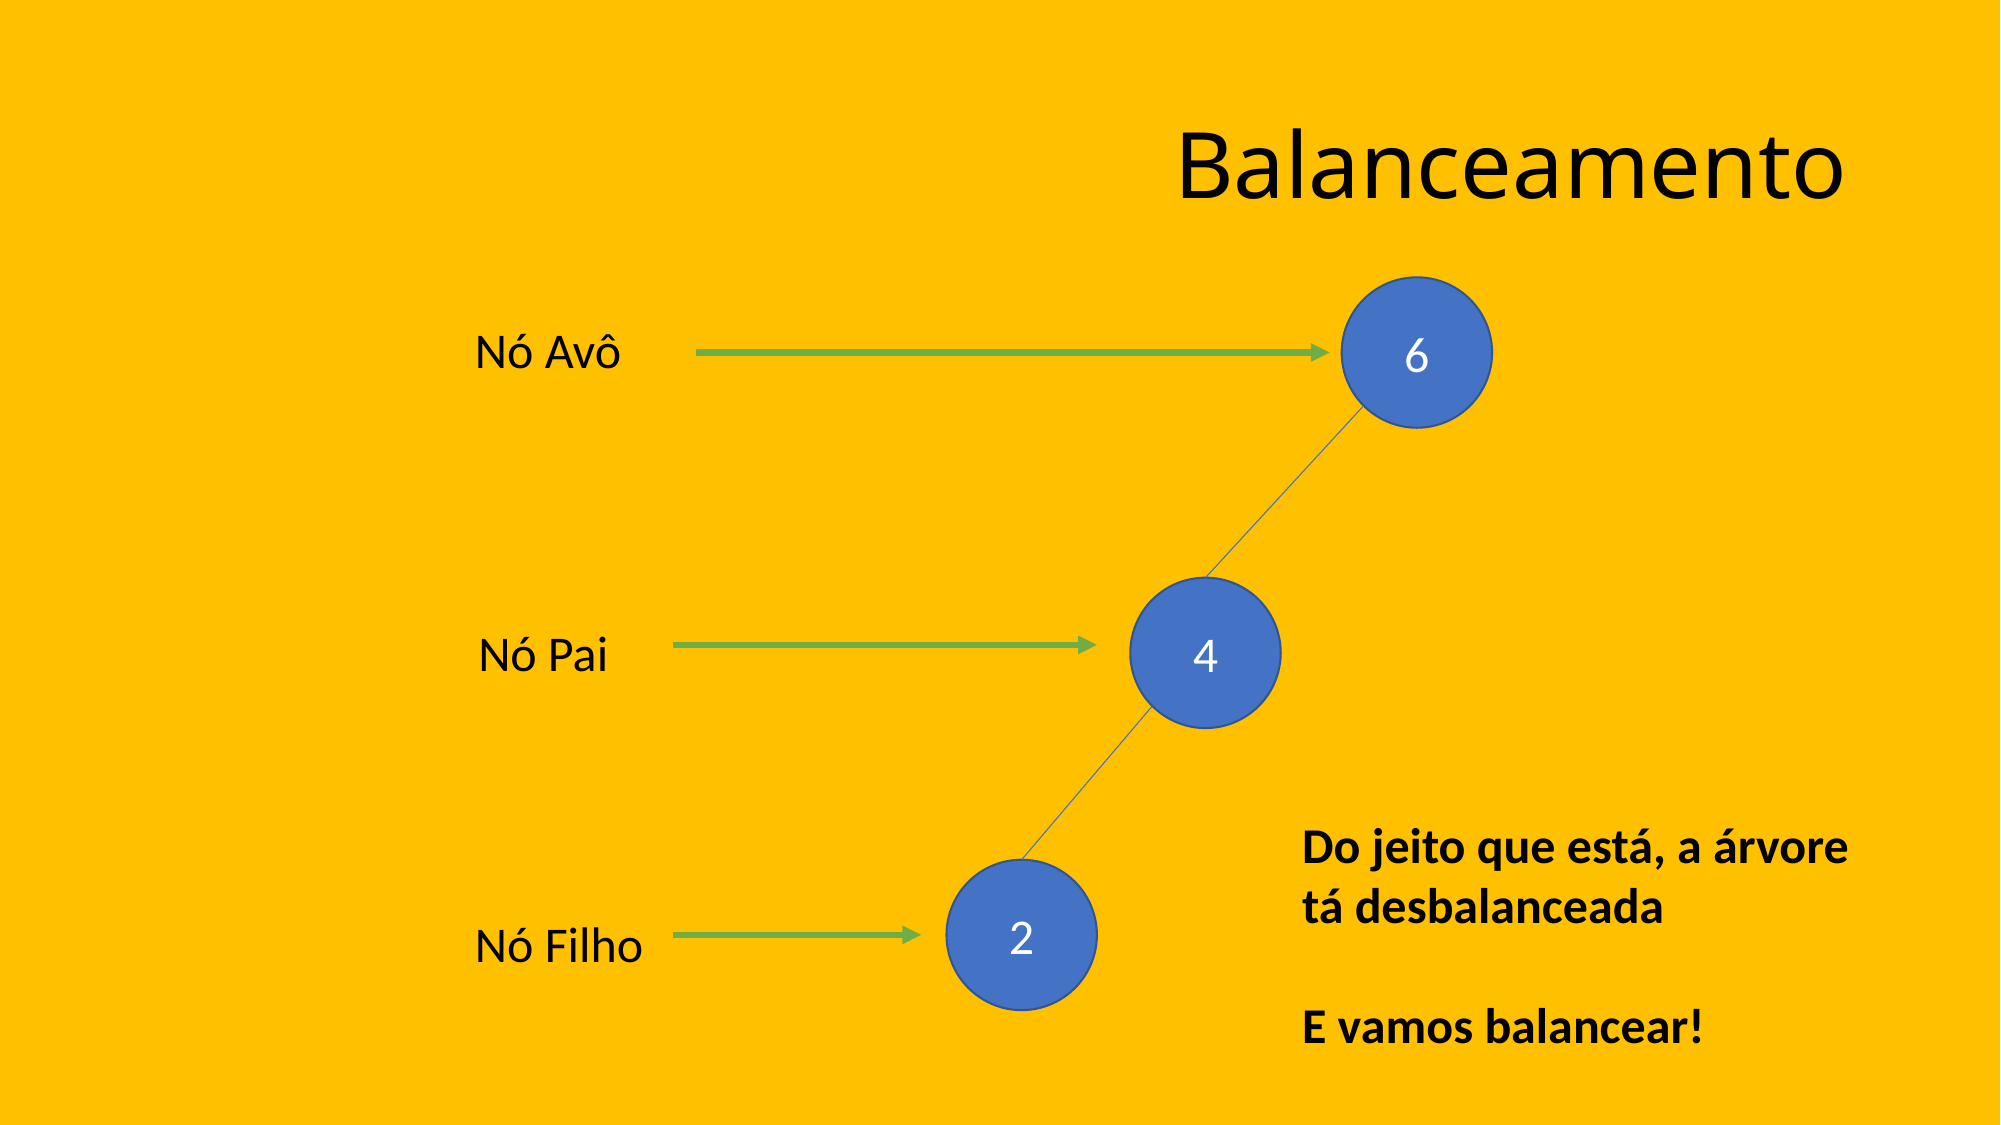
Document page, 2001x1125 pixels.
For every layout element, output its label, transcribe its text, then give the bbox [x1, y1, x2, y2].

text_box Nó Filho [460, 904, 659, 980]
text_box Do jeito que está, a árvore tá desbalanceada E vamos balancear! [1287, 806, 1865, 1061]
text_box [1021, 706, 1153, 860]
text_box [1205, 405, 1364, 578]
text_box 4 [1129, 576, 1282, 730]
text_box 2 [945, 858, 1098, 1012]
text_box Nó Avô [460, 311, 636, 386]
text_box Nó Pai [463, 614, 624, 690]
text_box 6 [1340, 276, 1494, 429]
title Balanceamento [137, 59, 1863, 278]
